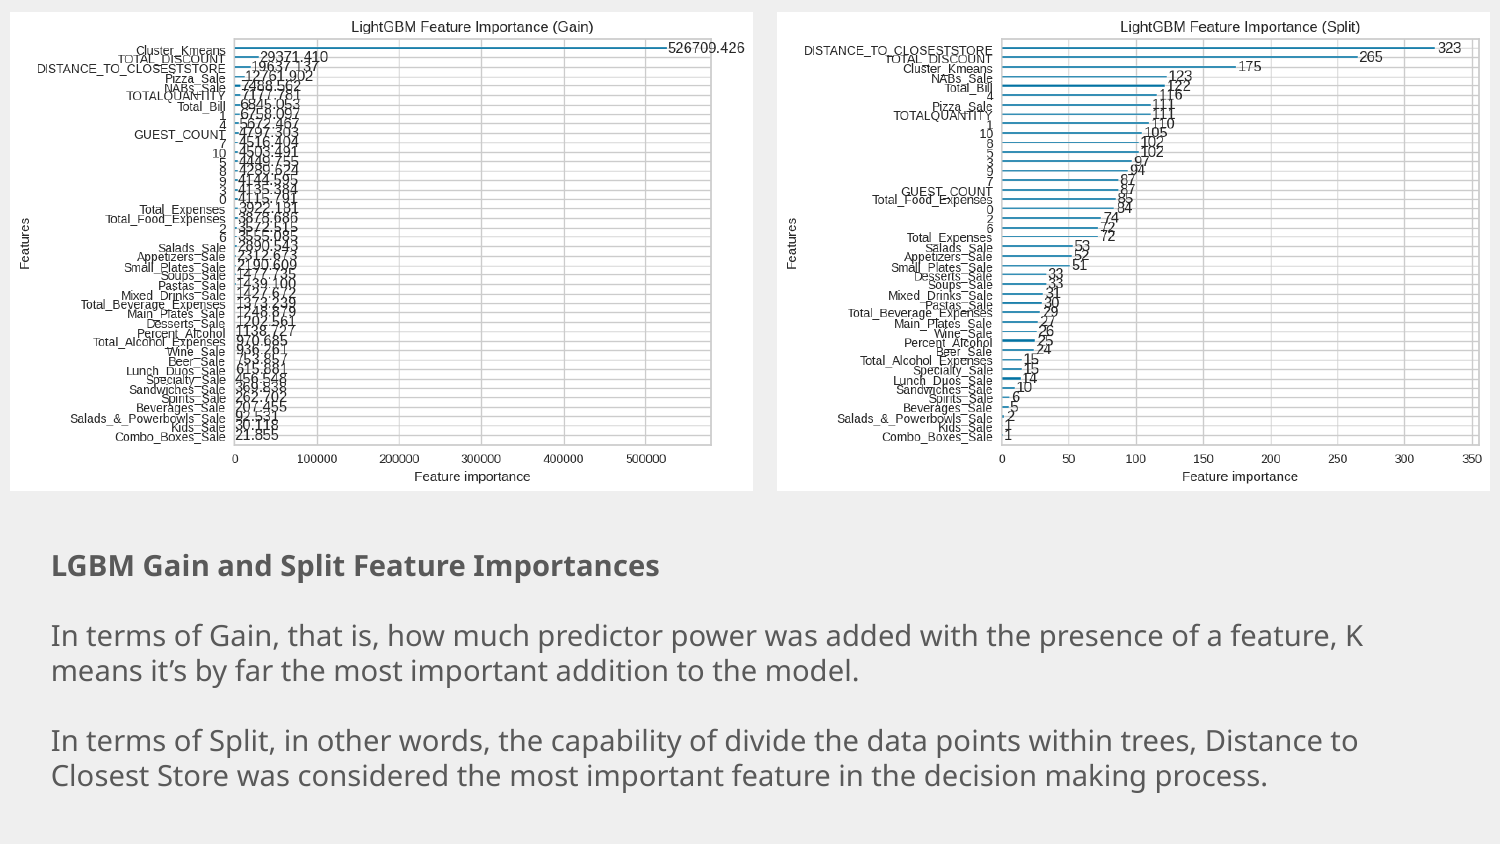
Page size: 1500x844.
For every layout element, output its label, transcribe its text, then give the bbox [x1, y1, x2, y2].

picture [10, 12, 754, 491]
text_box LGBM Gain and Split Feature Importances In terms of Gain, that is, how much predictor power was added with the presence of a feature, K means it’s by far the most important addition to the model. In terms of Split, in other words, the capability of divide the data points within trees, Distance to Closest Store was considered the most important feature in the decision making process. [35, 532, 1464, 832]
picture [777, 12, 1490, 491]
